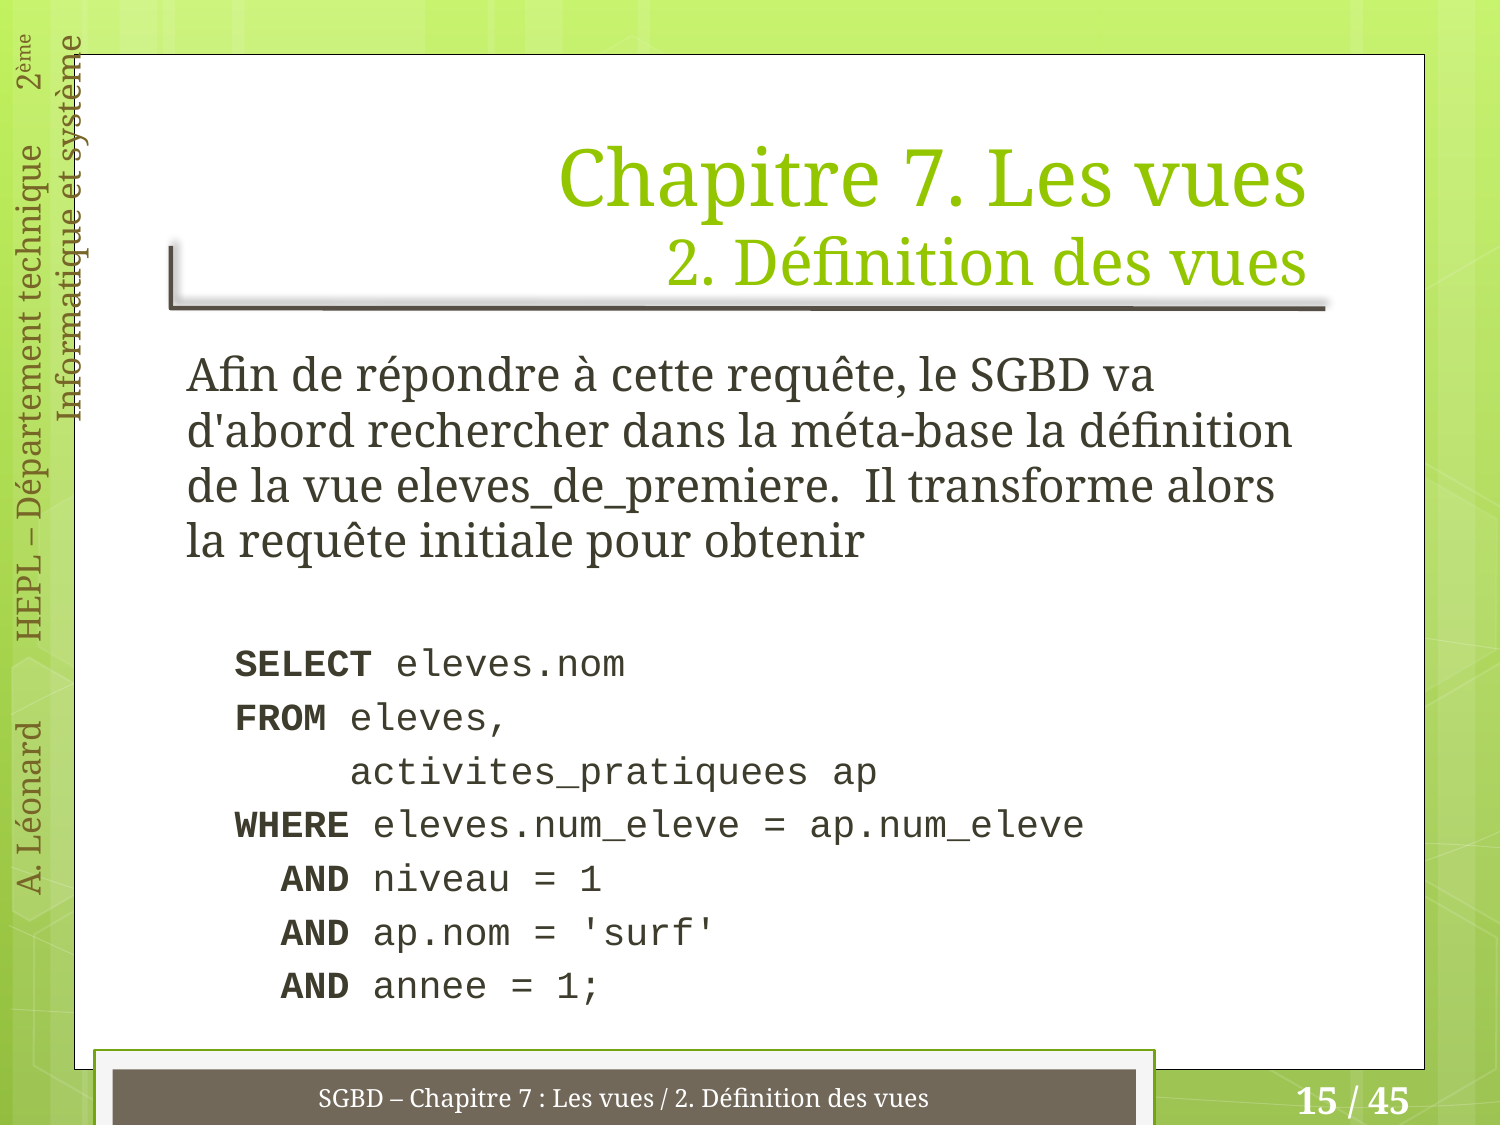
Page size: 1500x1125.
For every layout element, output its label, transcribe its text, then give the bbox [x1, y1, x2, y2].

list Afin de répondre à cette requête, le SGBD va d'abord rechercher dans la méta-base la définition de la vue eleves_de_premiere. Il transforme alors la requête initiale pour obtenir SELECT eleves.nom FROM eleves, activites_pratiquees ap WHERE eleves.num_eleve = ap.num_eleve AND niveau = 1 AND ap.nom = 'surf' AND annee = 1; [171, 336, 1323, 1016]
footer SGBD – Chapitre 7 : Les vues / 2. Définition des vues [112, 1067, 1136, 1125]
title Chapitre 7. Les vues 2. Définition des vues [171, 118, 1324, 306]
